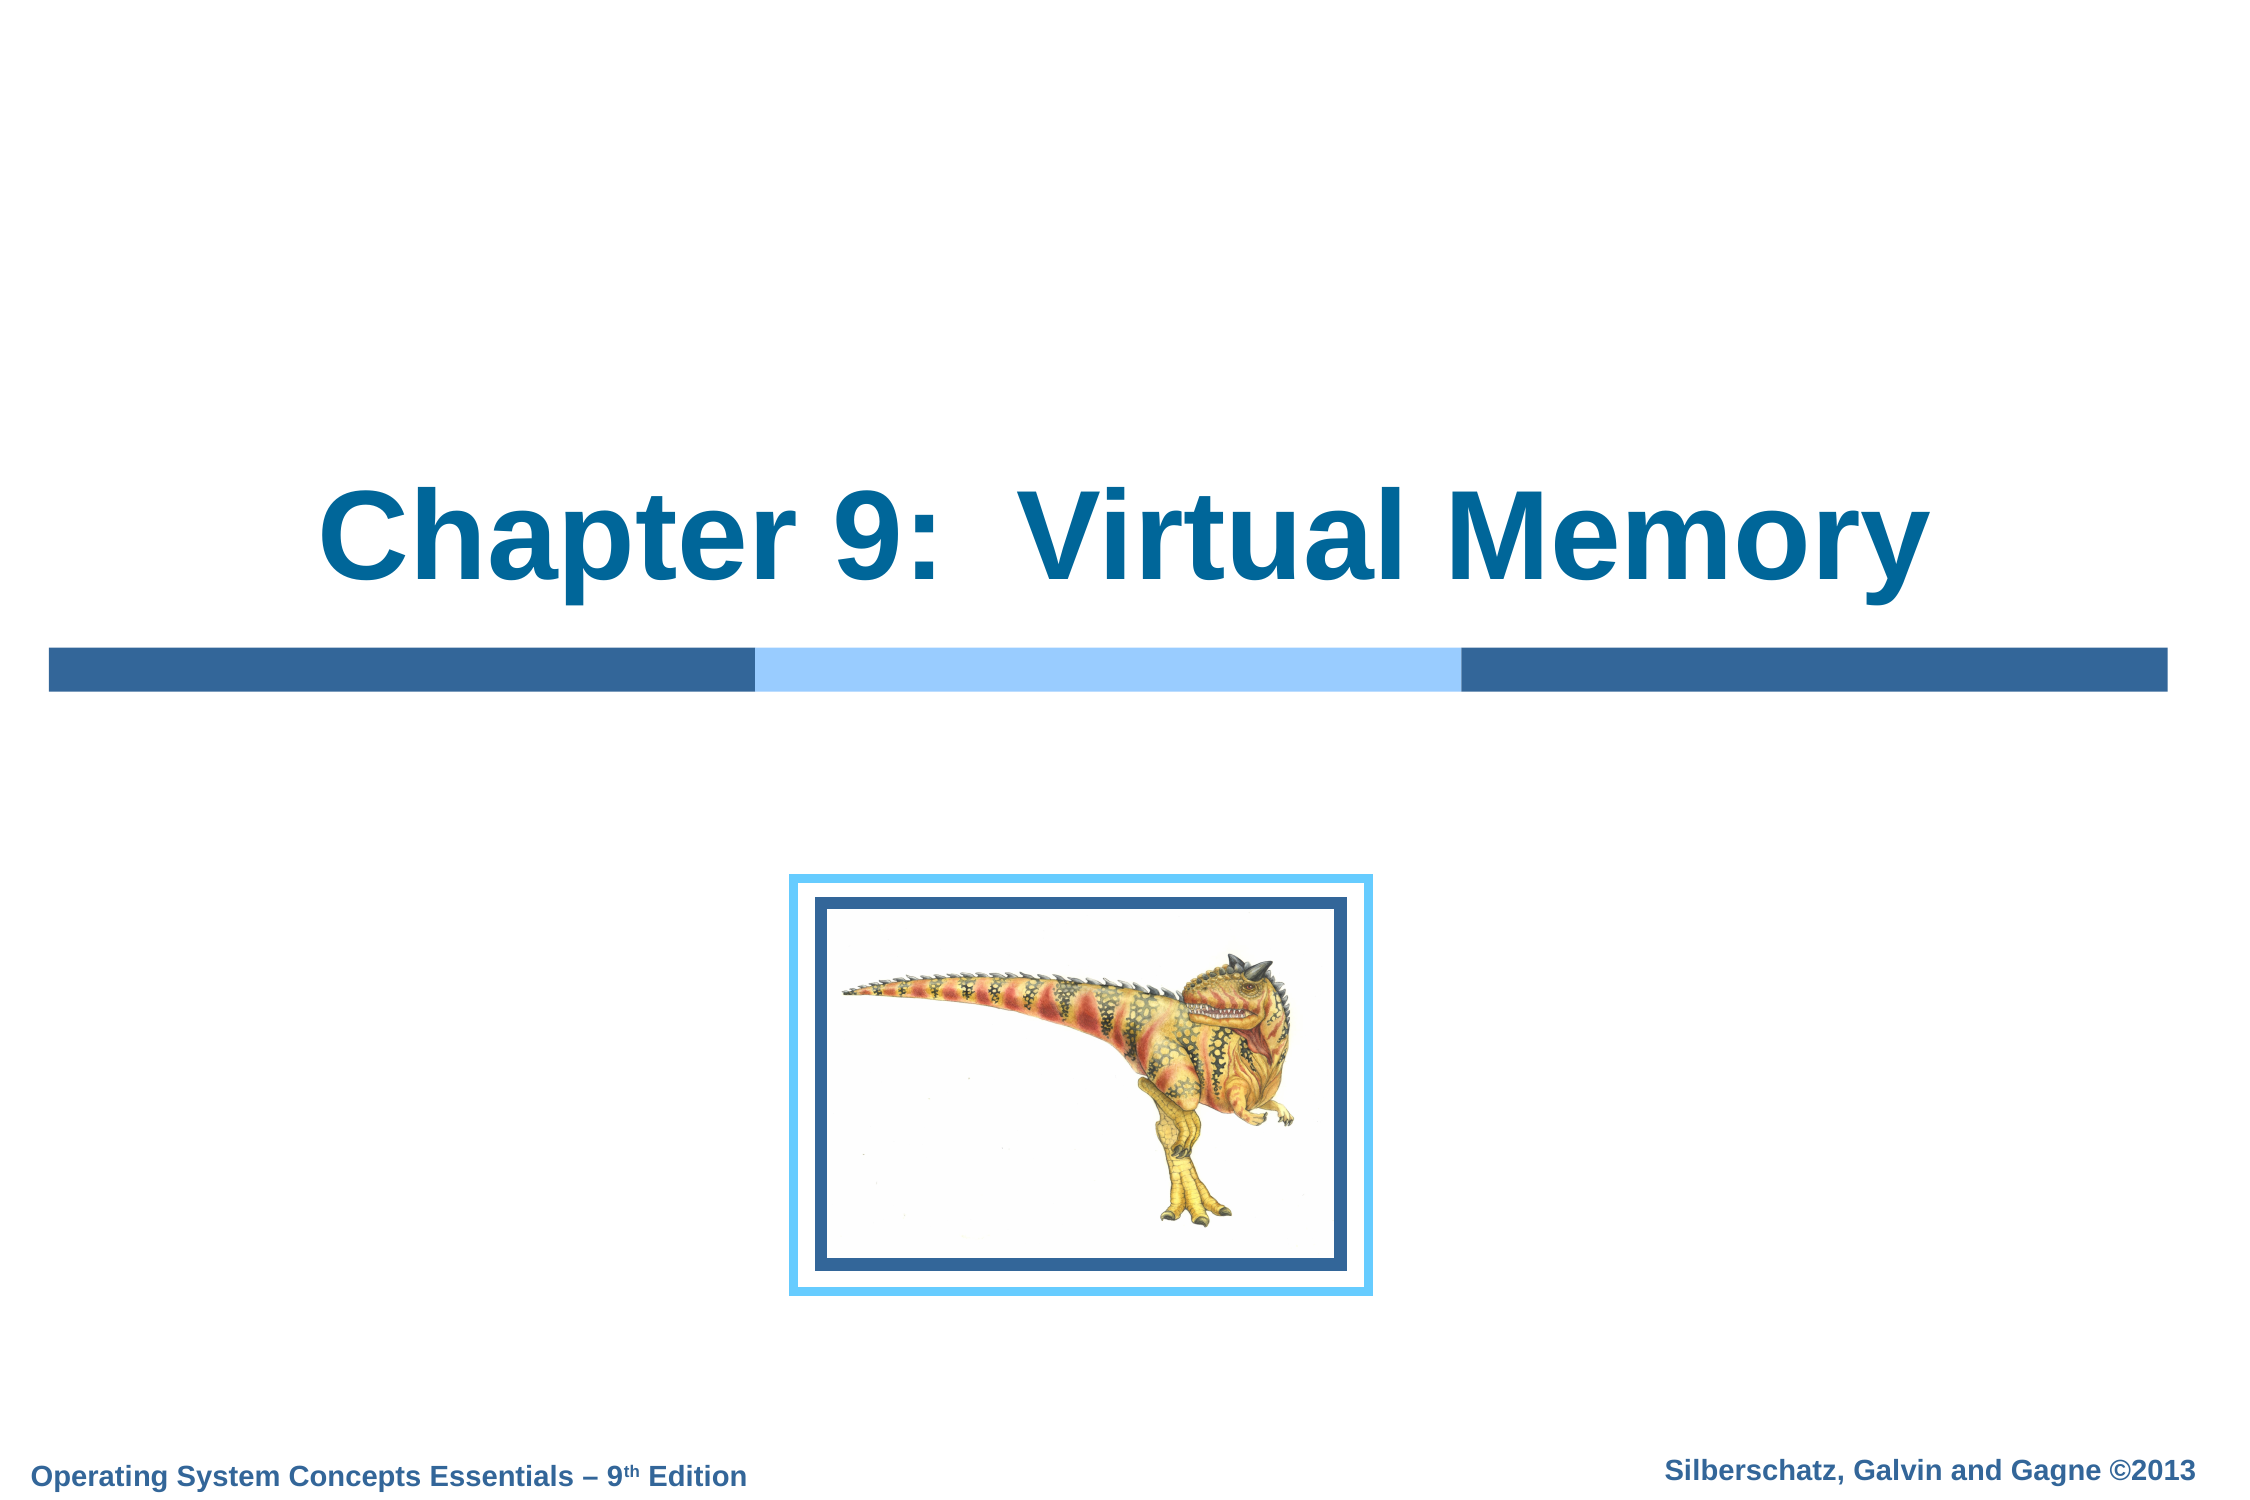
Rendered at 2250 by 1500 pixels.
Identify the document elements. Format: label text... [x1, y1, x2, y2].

picture [827, 909, 1334, 1258]
title Chapter 9: Virtual Memory [168, 150, 2082, 616]
